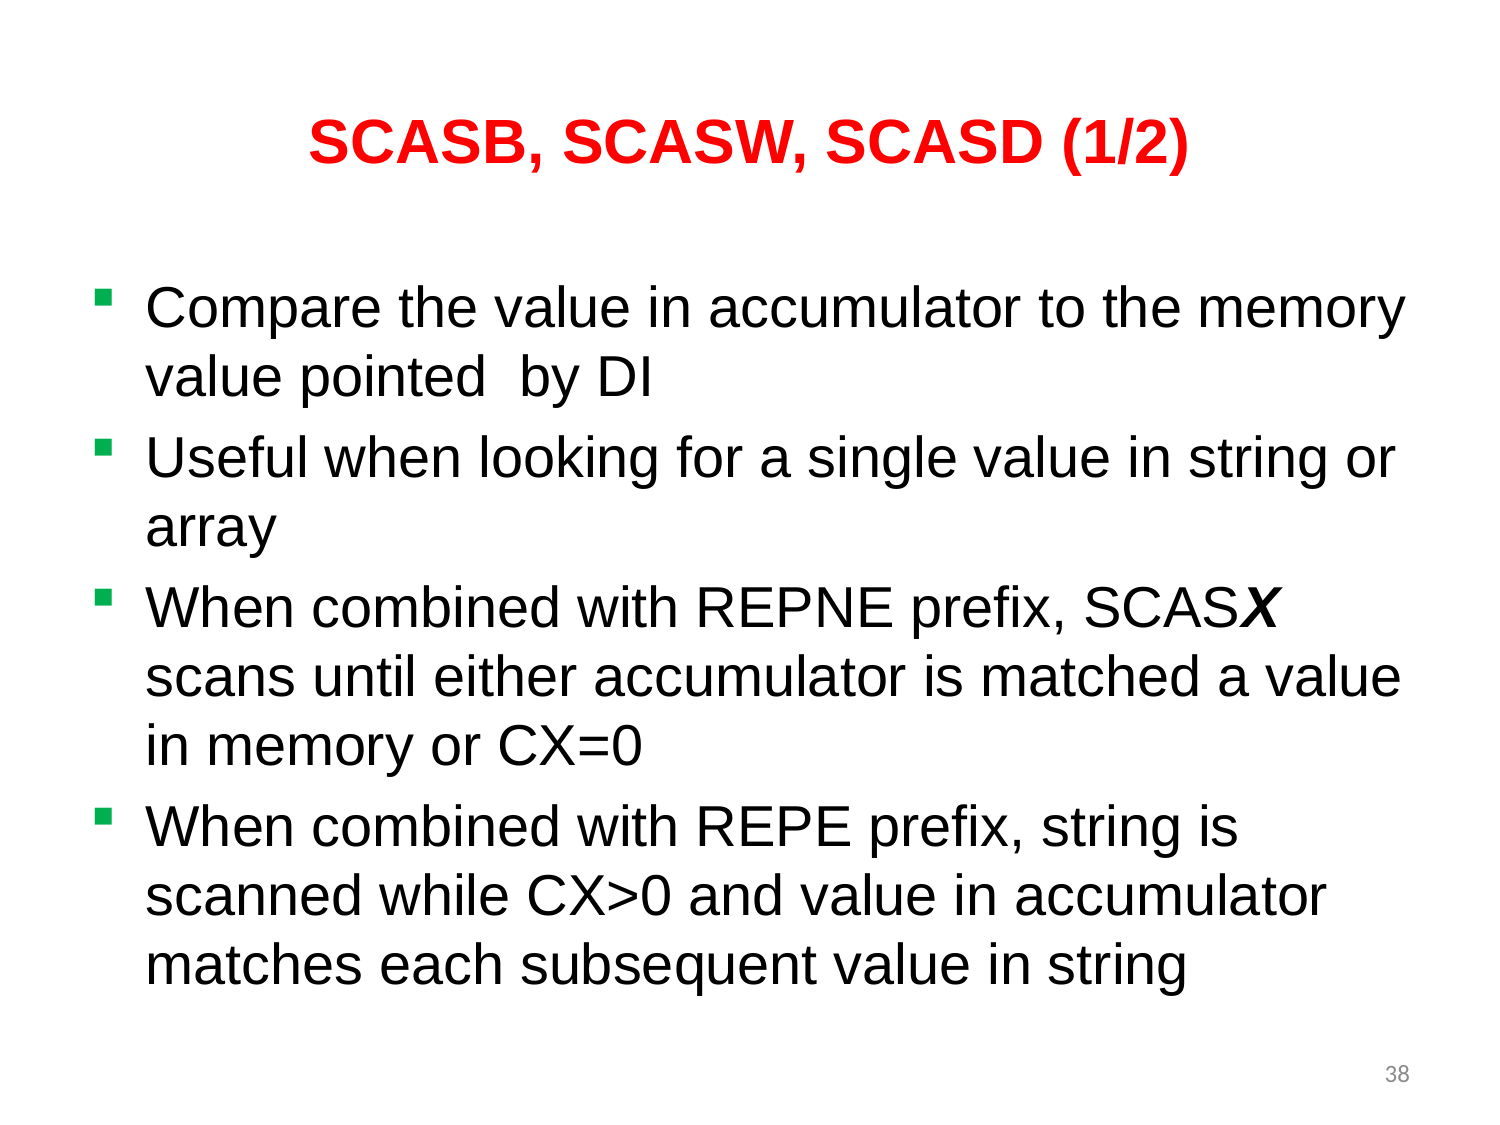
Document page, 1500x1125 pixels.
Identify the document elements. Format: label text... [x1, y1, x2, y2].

list Compare the value in accumulator to the memory value pointed by DI Useful when looking for a single value in string or array When combined with REPNE prefix, SCASX scans until either accumulator is matched a value in memory or CX=0 When combined with REPE prefix, string is scanned while CX>0 and value in accumulator matches each subsequent value in string [75, 262, 1425, 1005]
slide_number 38 [1074, 1042, 1425, 1103]
title SCASB, SCASW, SCASD (1/2) [75, 45, 1425, 233]
